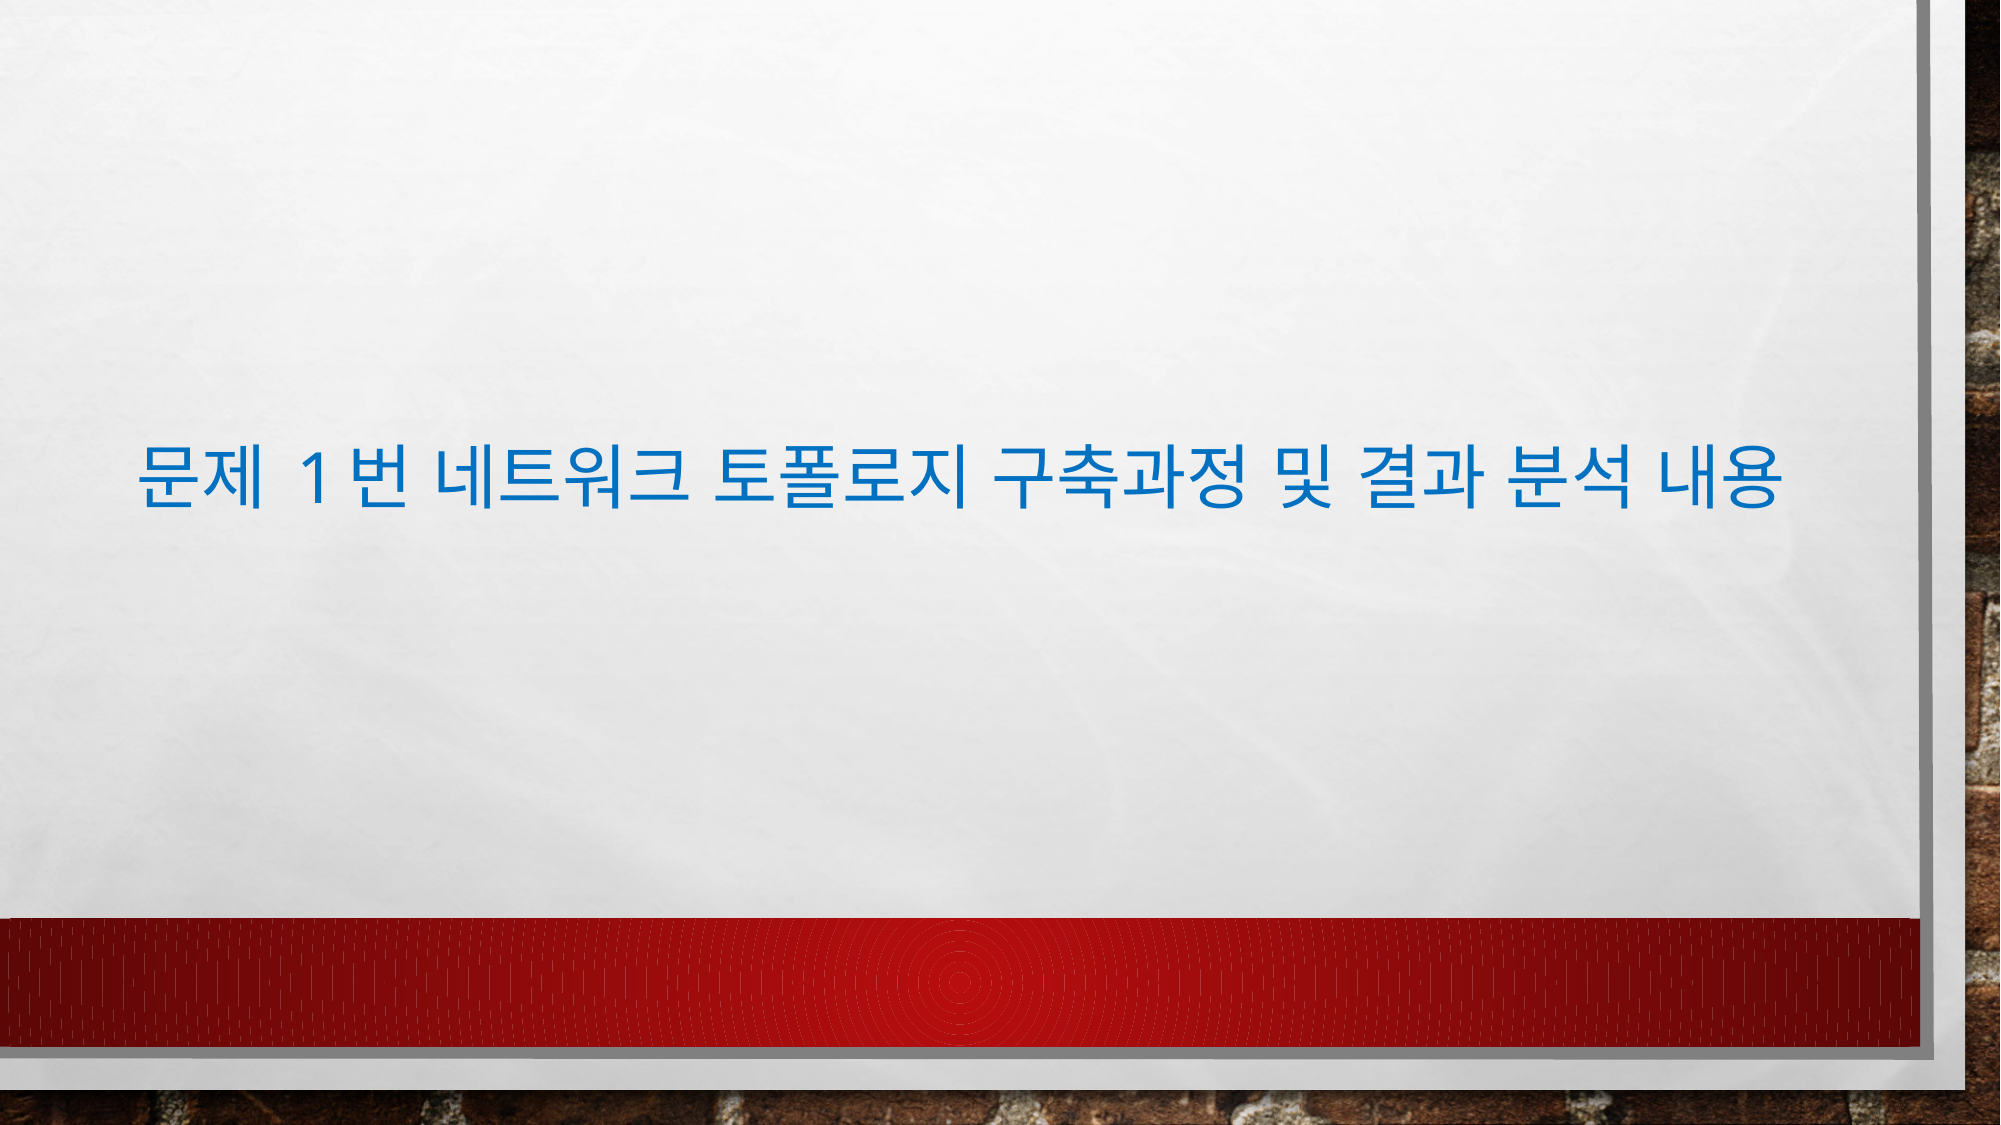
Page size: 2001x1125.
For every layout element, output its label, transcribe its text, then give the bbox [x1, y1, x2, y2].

title 문제 1번 네트워크 토폴로지 구축과정 및 결과 분석 내용 [108, 428, 1814, 618]
picture [0, 0, 2000, 1125]
